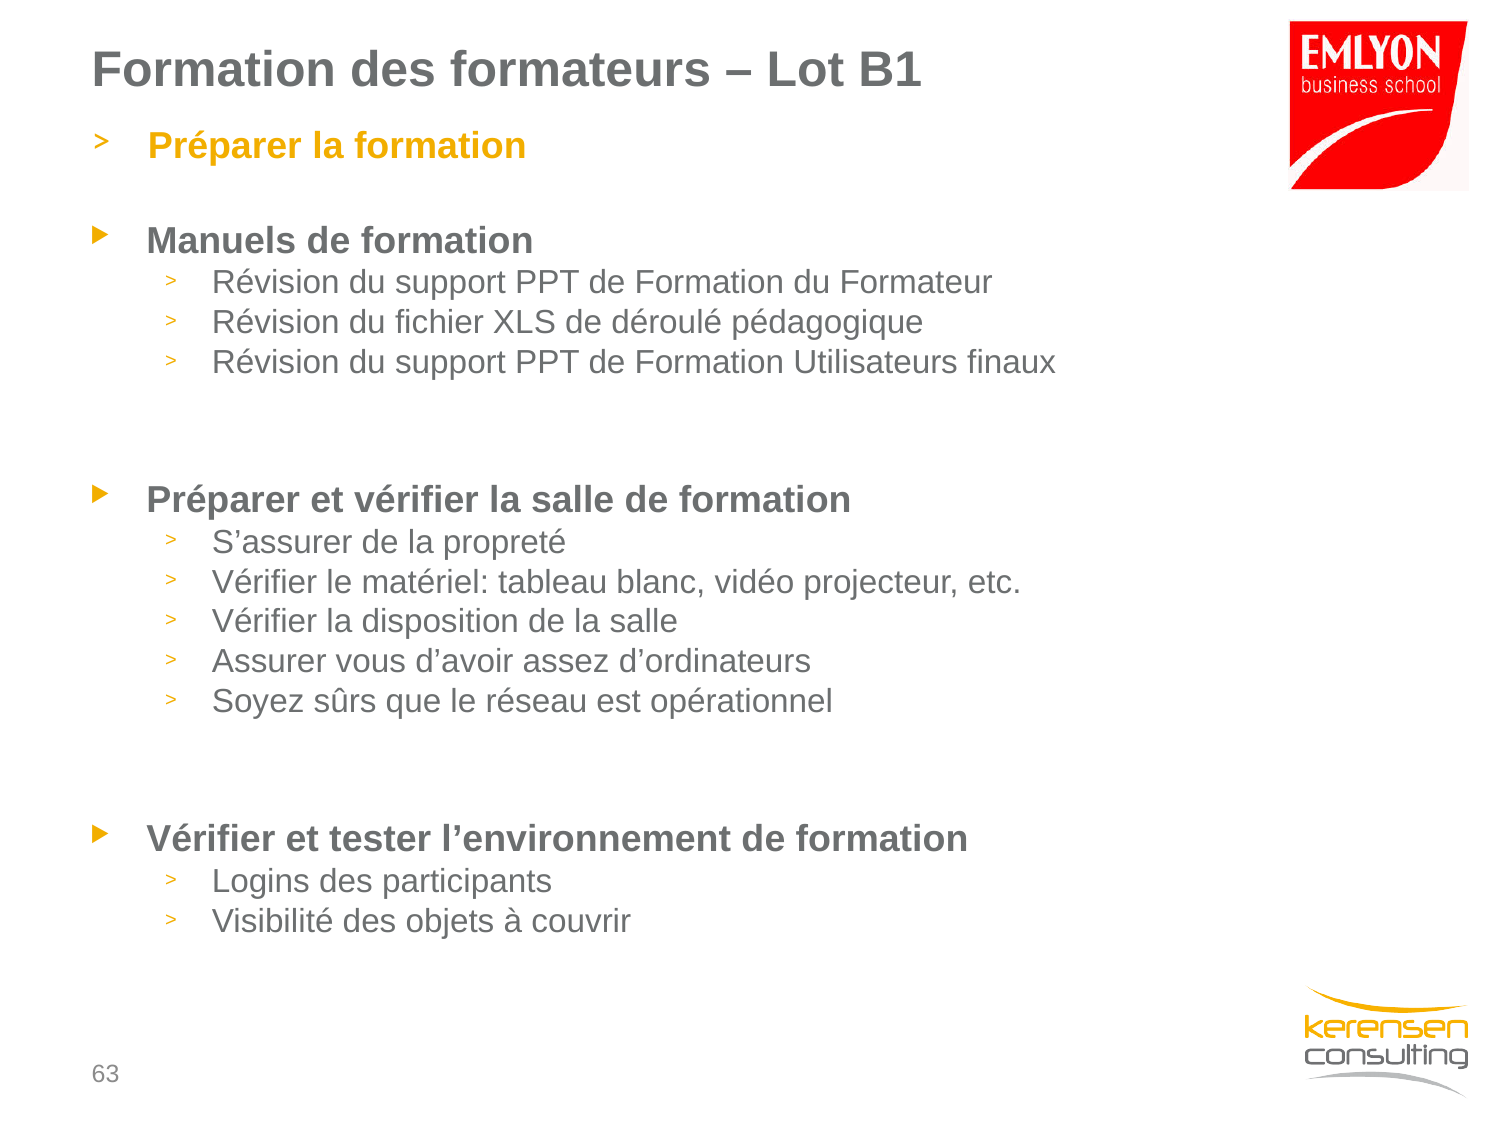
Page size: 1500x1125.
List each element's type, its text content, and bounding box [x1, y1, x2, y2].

picture [1305, 988, 1468, 1099]
picture [1288, 19, 1469, 191]
title Formation des formateurs – Lot B1 [76, 19, 1223, 113]
slide_number 62 [76, 1042, 167, 1103]
list Manuels de formation Révision du support PPT de Formation du Formateur Révision du fichier XLS de déroulé pédagogique Révision du support PPT de Formation Utilisateurs finaux Préparer et vérifier la salle de formation S’assurer de la propreté Vérifier le matériel: tableau blanc, vidéo projecteur, etc. Vérifier la disposition de la salle Assurer vous d’avoir assez d’ordinateurs Soyez sûrs que le réseau est opérationnel Vérifier et tester l’environnement de formation Logins des participants Visibilité des objets à couvrir [75, 208, 1468, 988]
list Préparer la formation [76, 113, 1223, 197]
